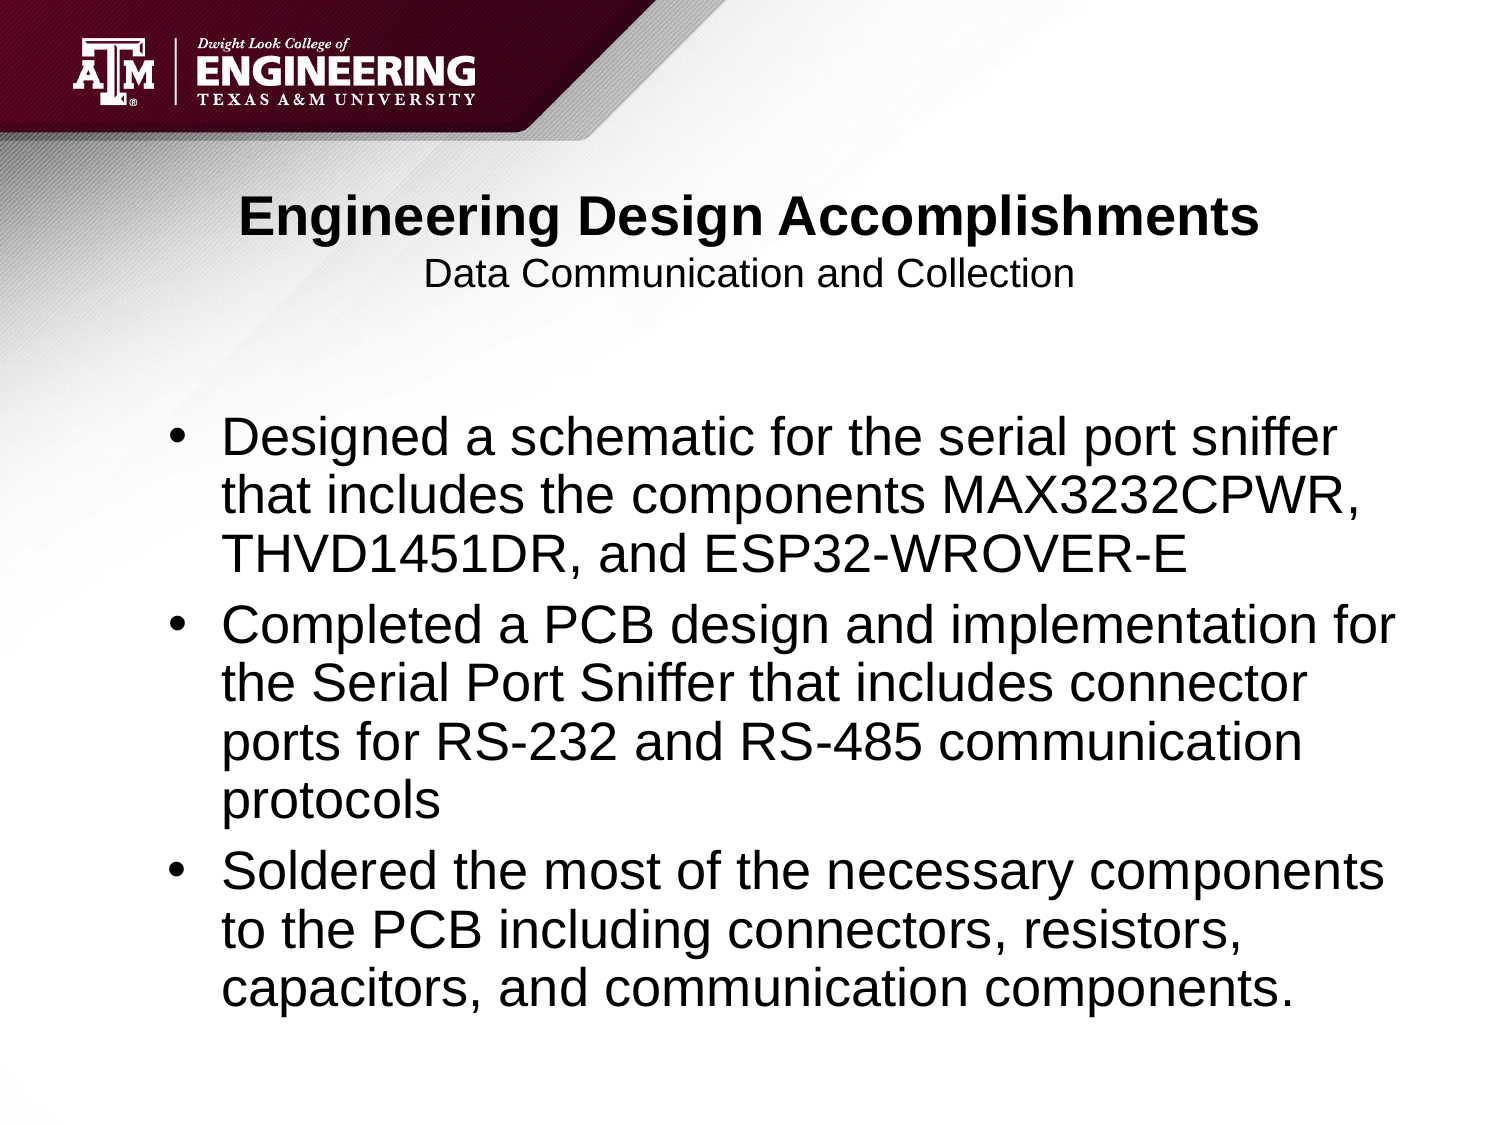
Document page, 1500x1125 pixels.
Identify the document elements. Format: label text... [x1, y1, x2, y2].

list Designed a schematic for the serial port sniffer that includes the components MAX3232CPWR, THVD1451DR, and ESP32-WROVER-E Completed a PCB design and implementation for the Serial Port Sniffer that includes connector ports for RS-232 and RS-485 communication protocols Soldered the most of the necessary components to the PCB including connectors, resistors, capacitors, and communication components. [75, 336, 1425, 1097]
title Engineering Design Accomplishments Data Communication and Collection [75, 172, 1425, 304]
picture [0, 0, 1500, 1125]
